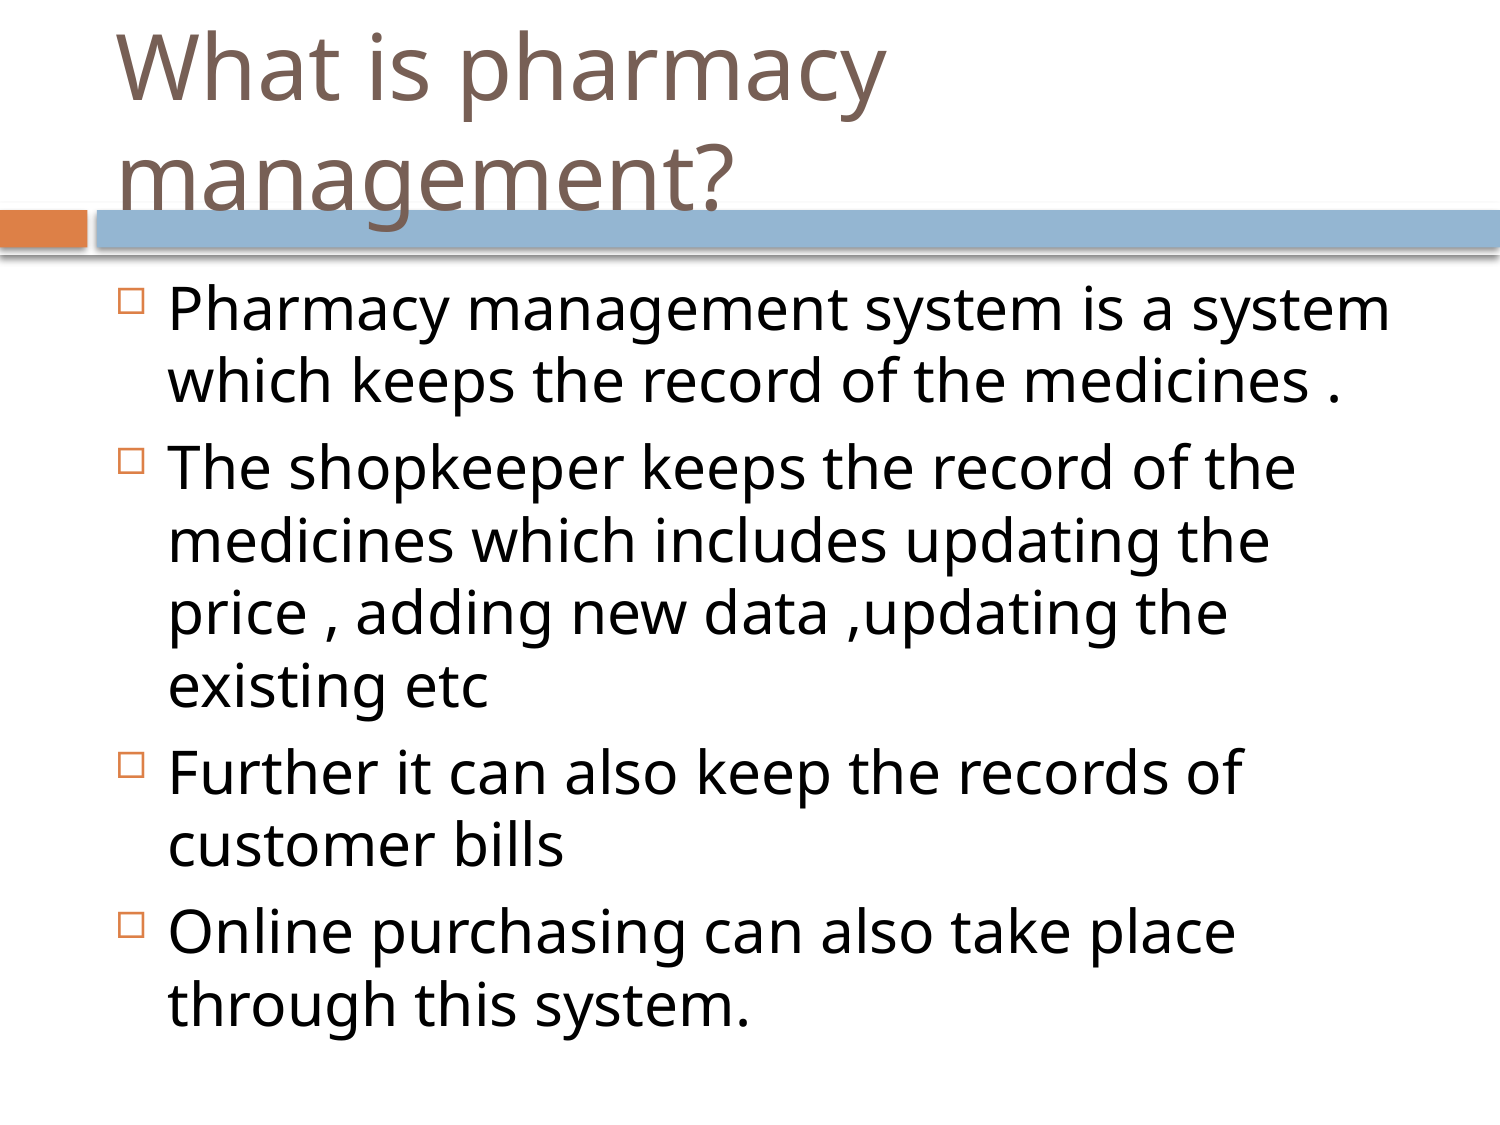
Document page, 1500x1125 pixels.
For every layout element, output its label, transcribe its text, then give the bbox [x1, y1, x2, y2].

list Pharmacy management system is a system which keeps the record of the medicines . The shopkeeper keeps the record of the medicines which includes updating the price , adding new data ,updating the existing etc Further it can also keep the records of customer bills Online purchasing can also take place through this system. [100, 262, 1438, 1000]
title What is pharmacy management? [100, 37, 1438, 200]
